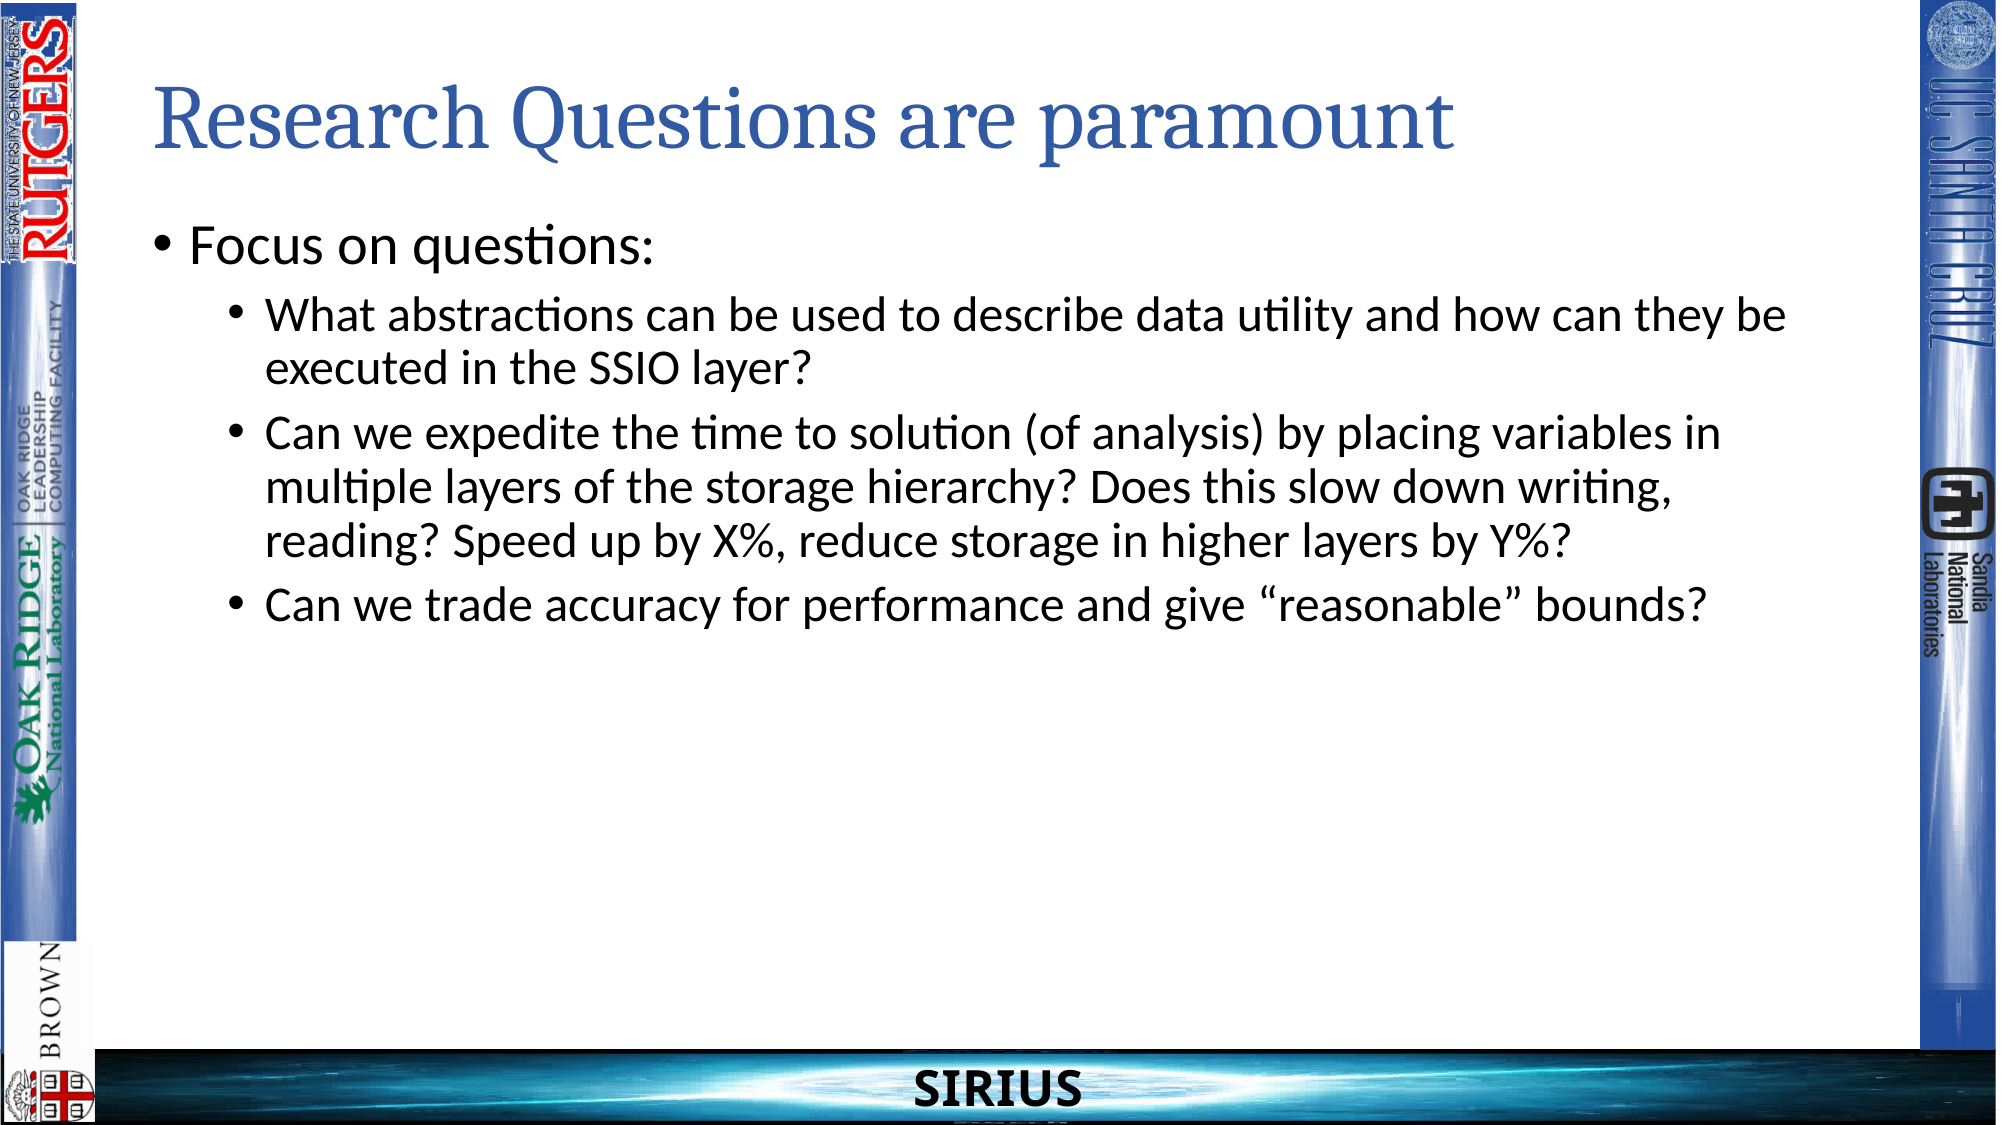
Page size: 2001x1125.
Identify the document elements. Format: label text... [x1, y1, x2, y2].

picture [12, 301, 65, 824]
picture [0, 942, 1996, 1125]
title Research Questions are paramount [137, 59, 1863, 179]
picture [1921, 0, 1995, 349]
list Focus on questions: What abstractions can be used to describe data utility and how can they be executed in the SSIO layer? Can we expedite the time to solution (of analysis) by placing variables in multiple layers of the storage hierarchy? Does this slow down writing, reading? Speed up by X%, reduce storage in higher layers by Y%? Can we trade accuracy for performance and give “reasonable” bounds? [137, 206, 1863, 1014]
picture [1, 4, 76, 276]
picture [1921, 465, 1996, 660]
